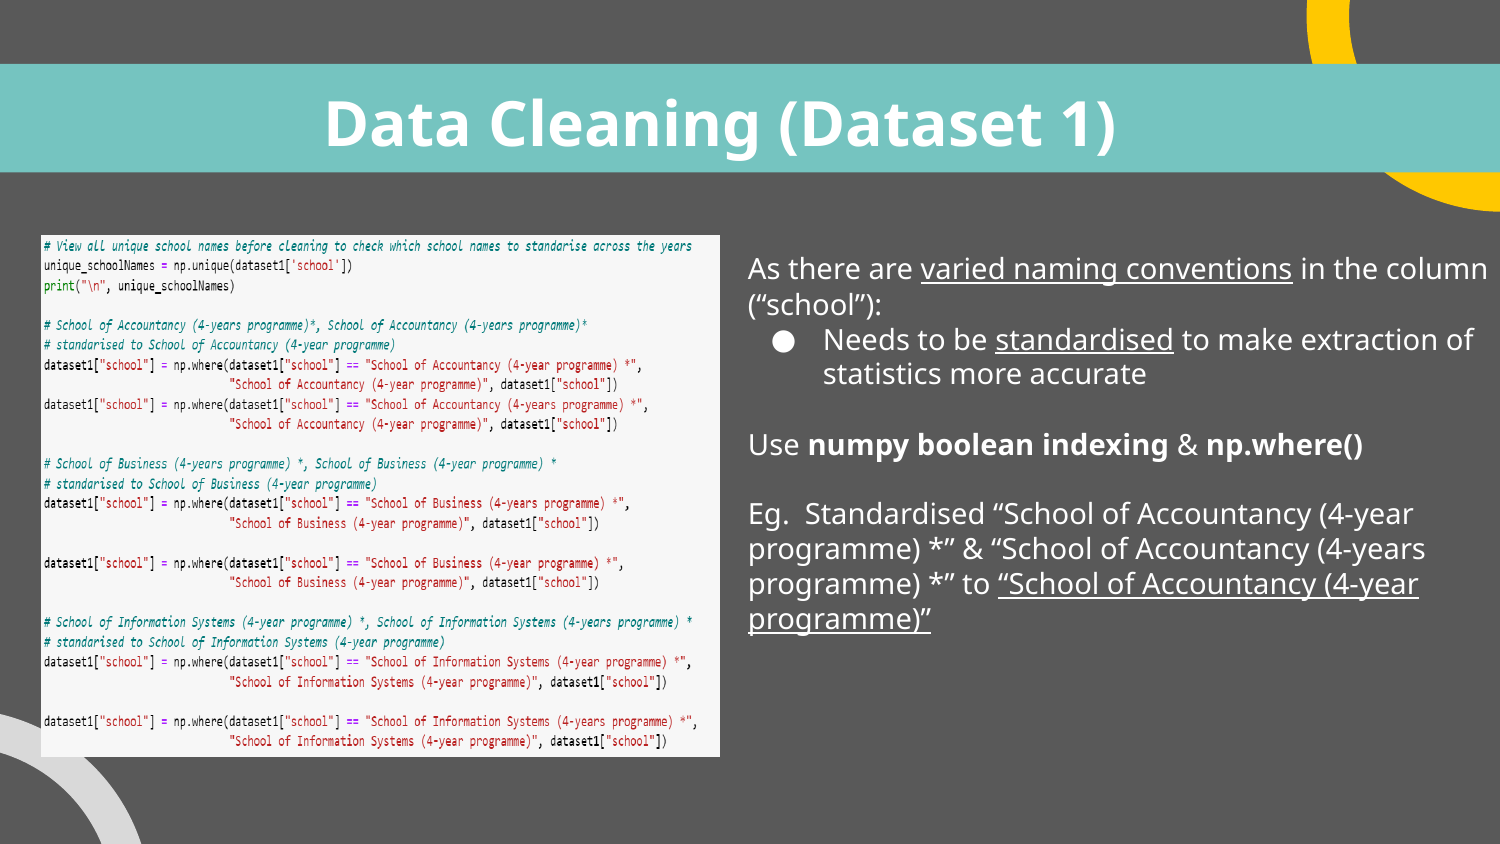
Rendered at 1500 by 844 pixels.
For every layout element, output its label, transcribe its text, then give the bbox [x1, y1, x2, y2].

title Data Cleaning (Dataset 1) [308, 69, 1192, 163]
text_box As there are varied naming conventions in the column (“school”): Needs to be standardised to make extraction of statistics more accurate Use numpy boolean indexing & np.where() Eg. Standardised “School of Accountancy (4-year programme) *” & “School of Accountancy (4-years programme) *” to “School of Accountancy (4-year programme)” [732, 235, 1500, 797]
picture [41, 235, 720, 757]
